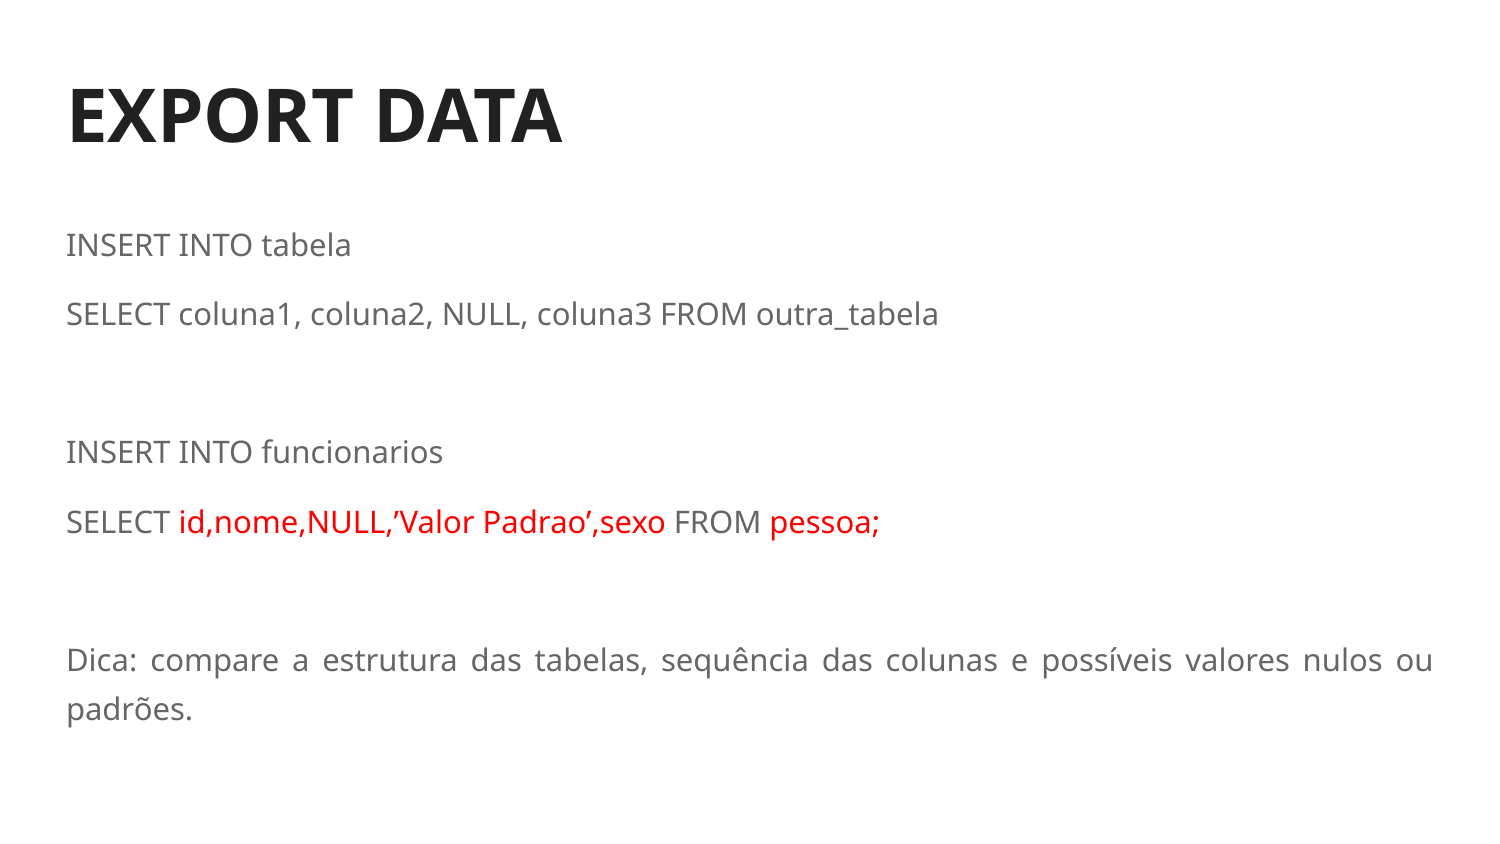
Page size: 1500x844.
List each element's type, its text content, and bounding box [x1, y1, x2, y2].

title EXPORT DATA [51, 48, 1449, 180]
list INSERT INTO tabela SELECT coluna1, coluna2, NULL, coluna3 FROM outra_tabela INSERT INTO funcionarios SELECT id,nome,NULL,’Valor Padrao’,sexo FROM pessoa; Dica: compare a estrutura das tabelas, sequência das colunas e possíveis valores nulos ou padrões. [51, 201, 1449, 750]
